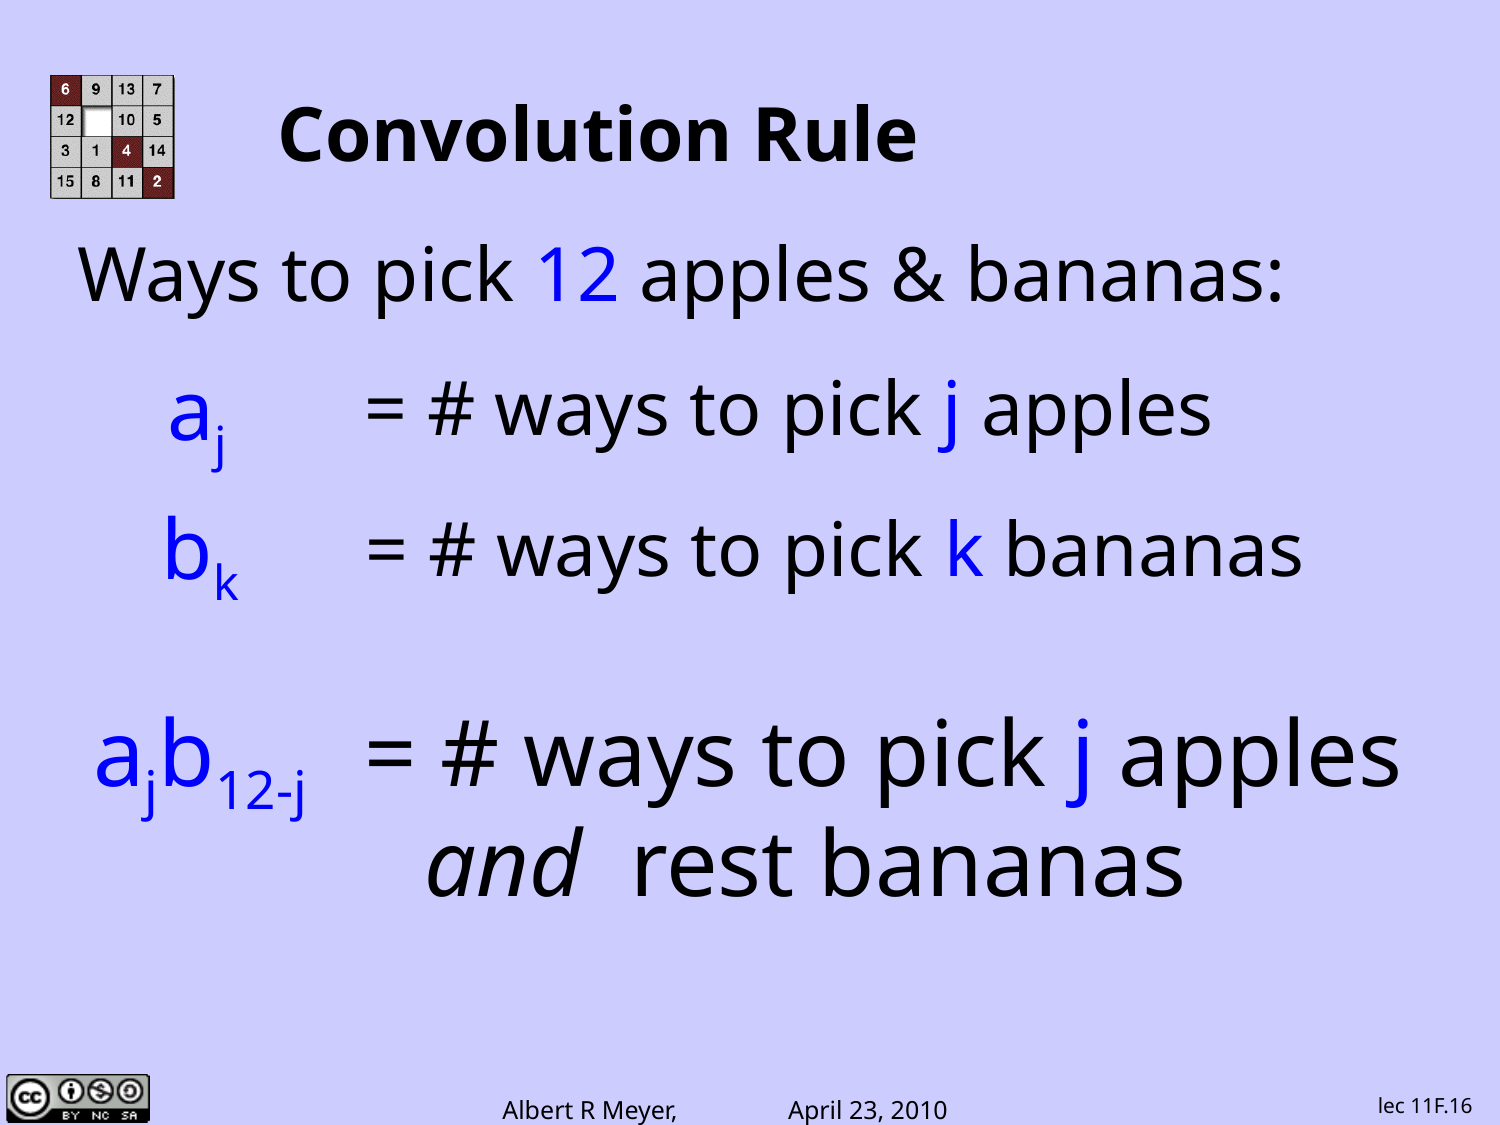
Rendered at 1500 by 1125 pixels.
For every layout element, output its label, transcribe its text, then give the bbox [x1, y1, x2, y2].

picture [6, 1074, 150, 1123]
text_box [145, 488, 1321, 605]
text_box Ways to pick 12 apples & bananas: [62, 218, 1463, 324]
picture [50, 75, 175, 199]
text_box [63, 687, 1438, 925]
slide_number lec 11F.16 [1049, 1084, 1488, 1125]
title Convolution Rule [262, 37, 1500, 226]
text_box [152, 349, 1275, 488]
